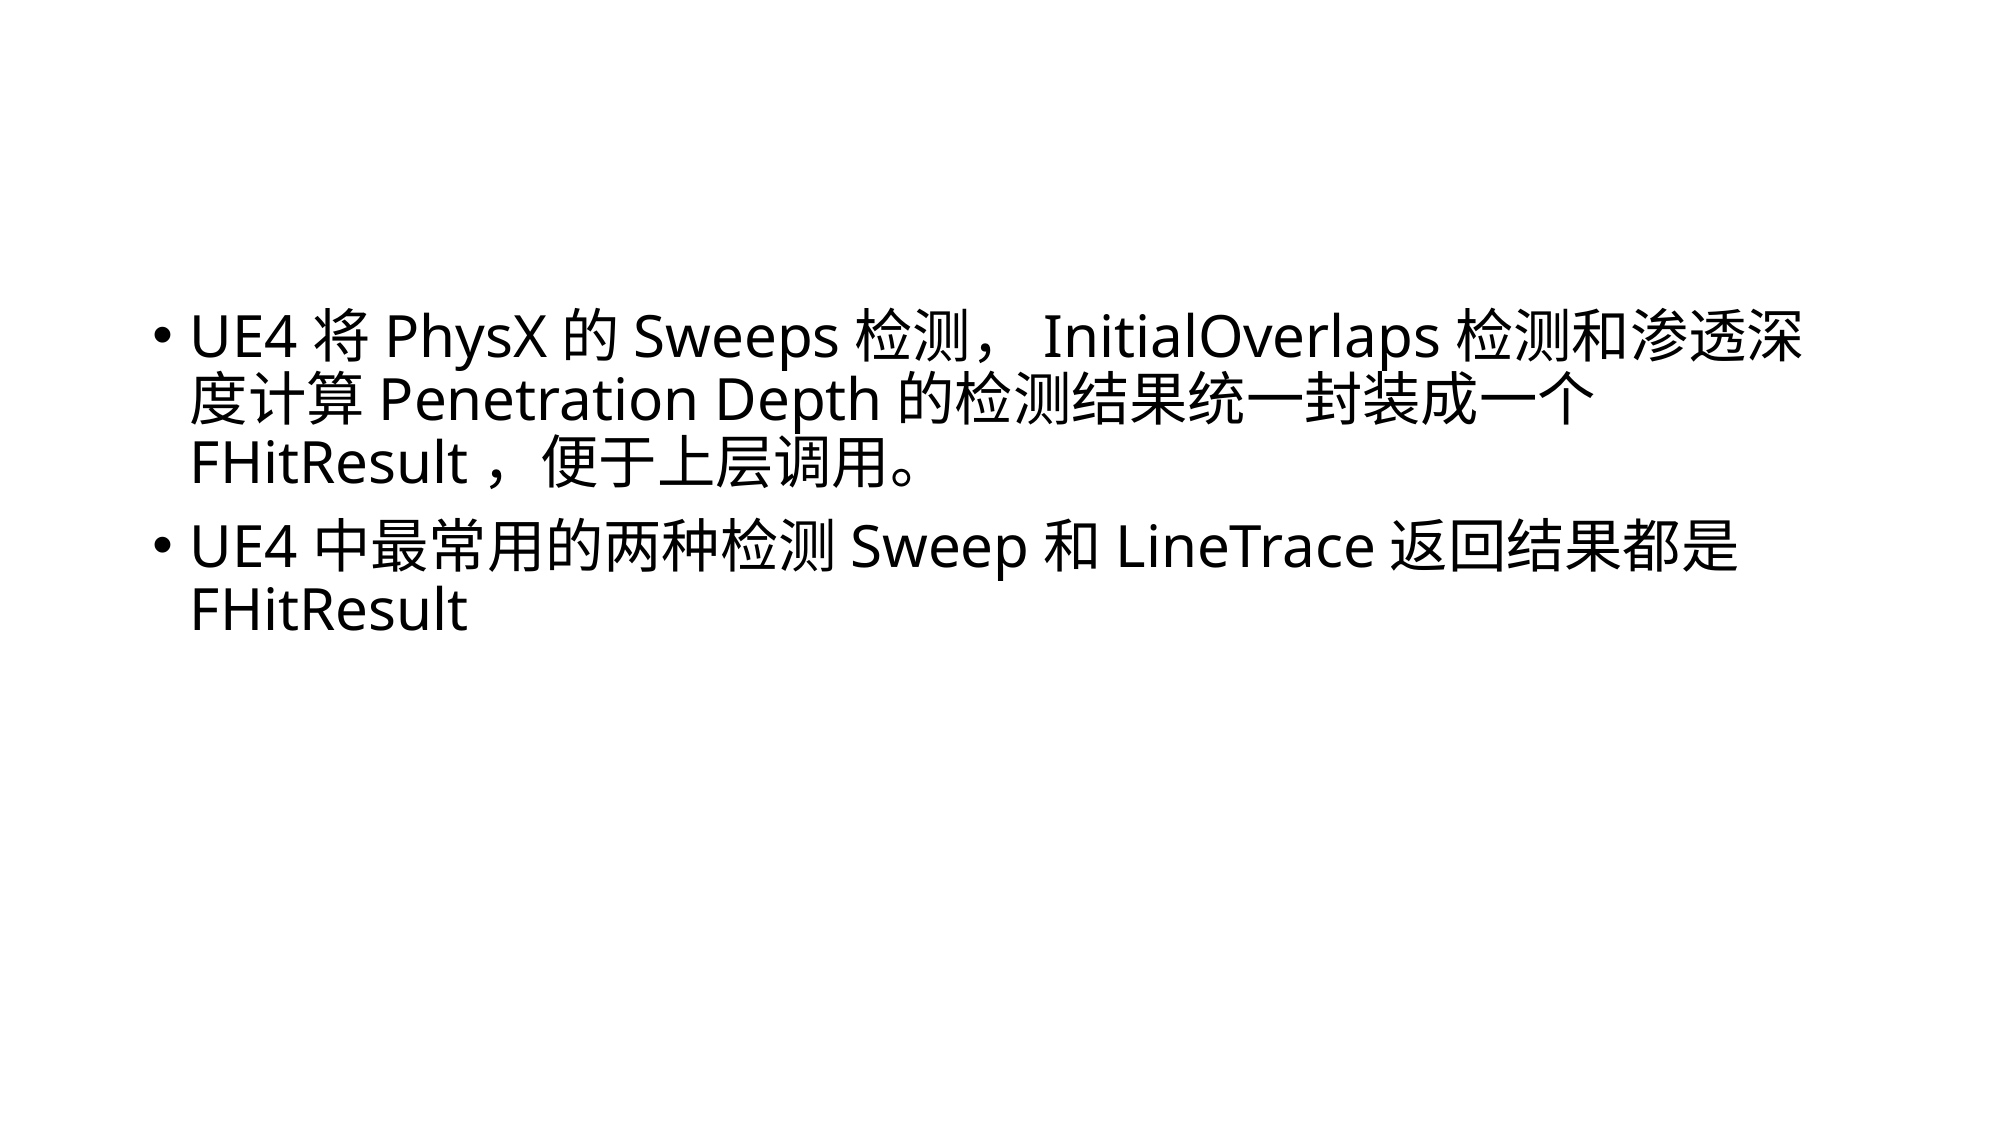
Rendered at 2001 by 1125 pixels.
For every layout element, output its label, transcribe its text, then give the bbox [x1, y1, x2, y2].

list UE4将PhysX的Sweeps检测，InitialOverlaps检测和渗透深度计算Penetration Depth的检测结果统一封装成一个FHitResult，便于上层调用。 UE4中最常用的两种检测Sweep和LineTrace返回结果都是FHitResult [137, 299, 1863, 1014]
